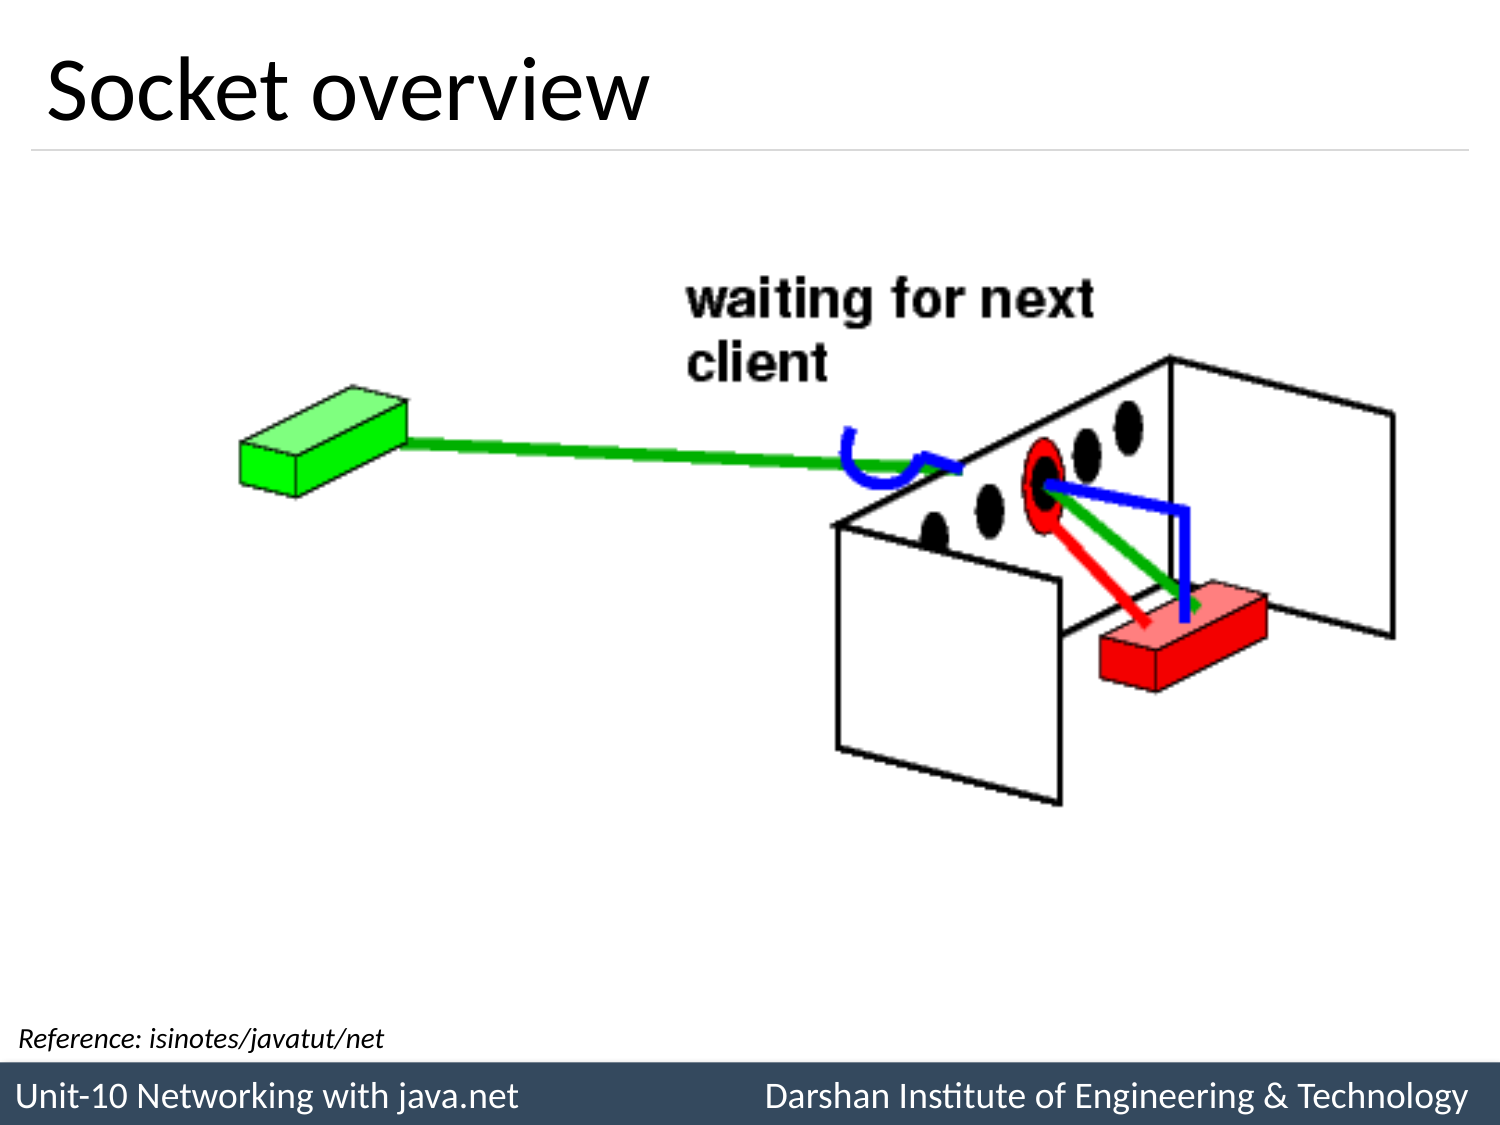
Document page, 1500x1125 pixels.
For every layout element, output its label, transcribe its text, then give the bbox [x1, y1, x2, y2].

text_box Reference: isinotes/javatut/net [3, 1012, 400, 1063]
title Socket overview [31, 17, 1469, 150]
picture [212, 249, 1427, 838]
